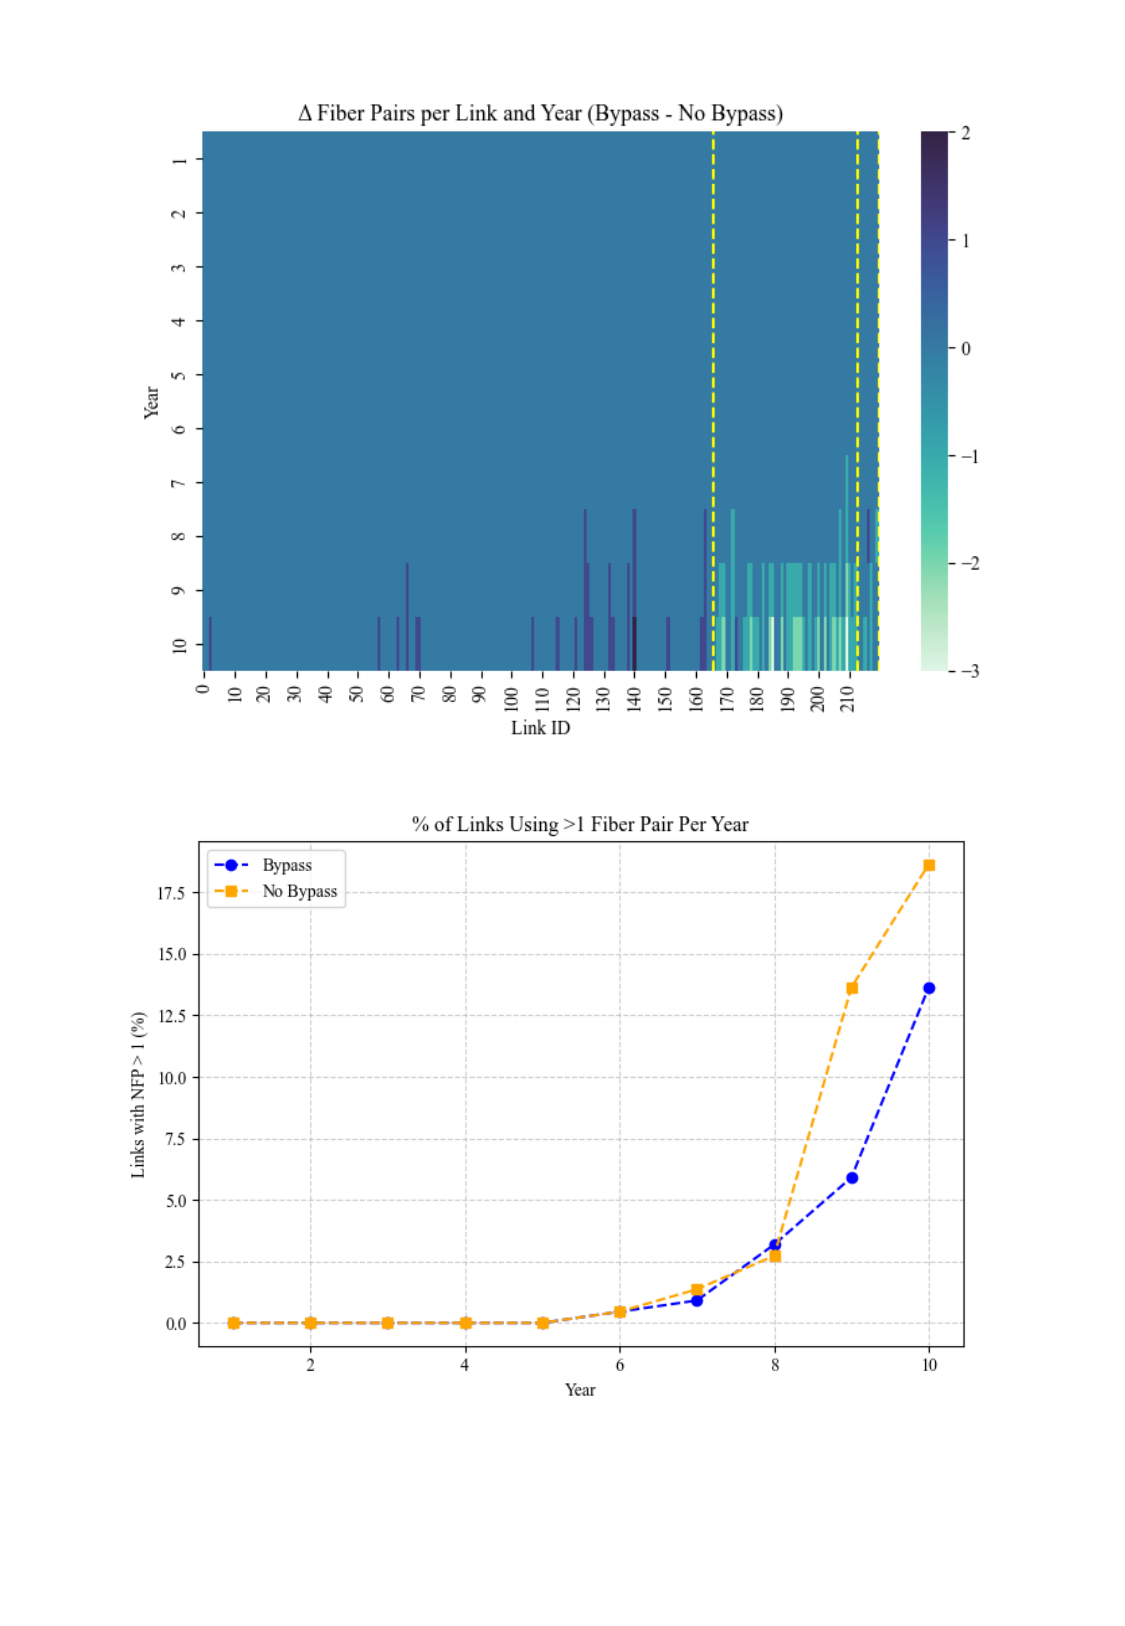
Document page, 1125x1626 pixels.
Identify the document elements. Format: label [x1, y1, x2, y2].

picture [131, 91, 994, 752]
picture [119, 804, 976, 1413]
